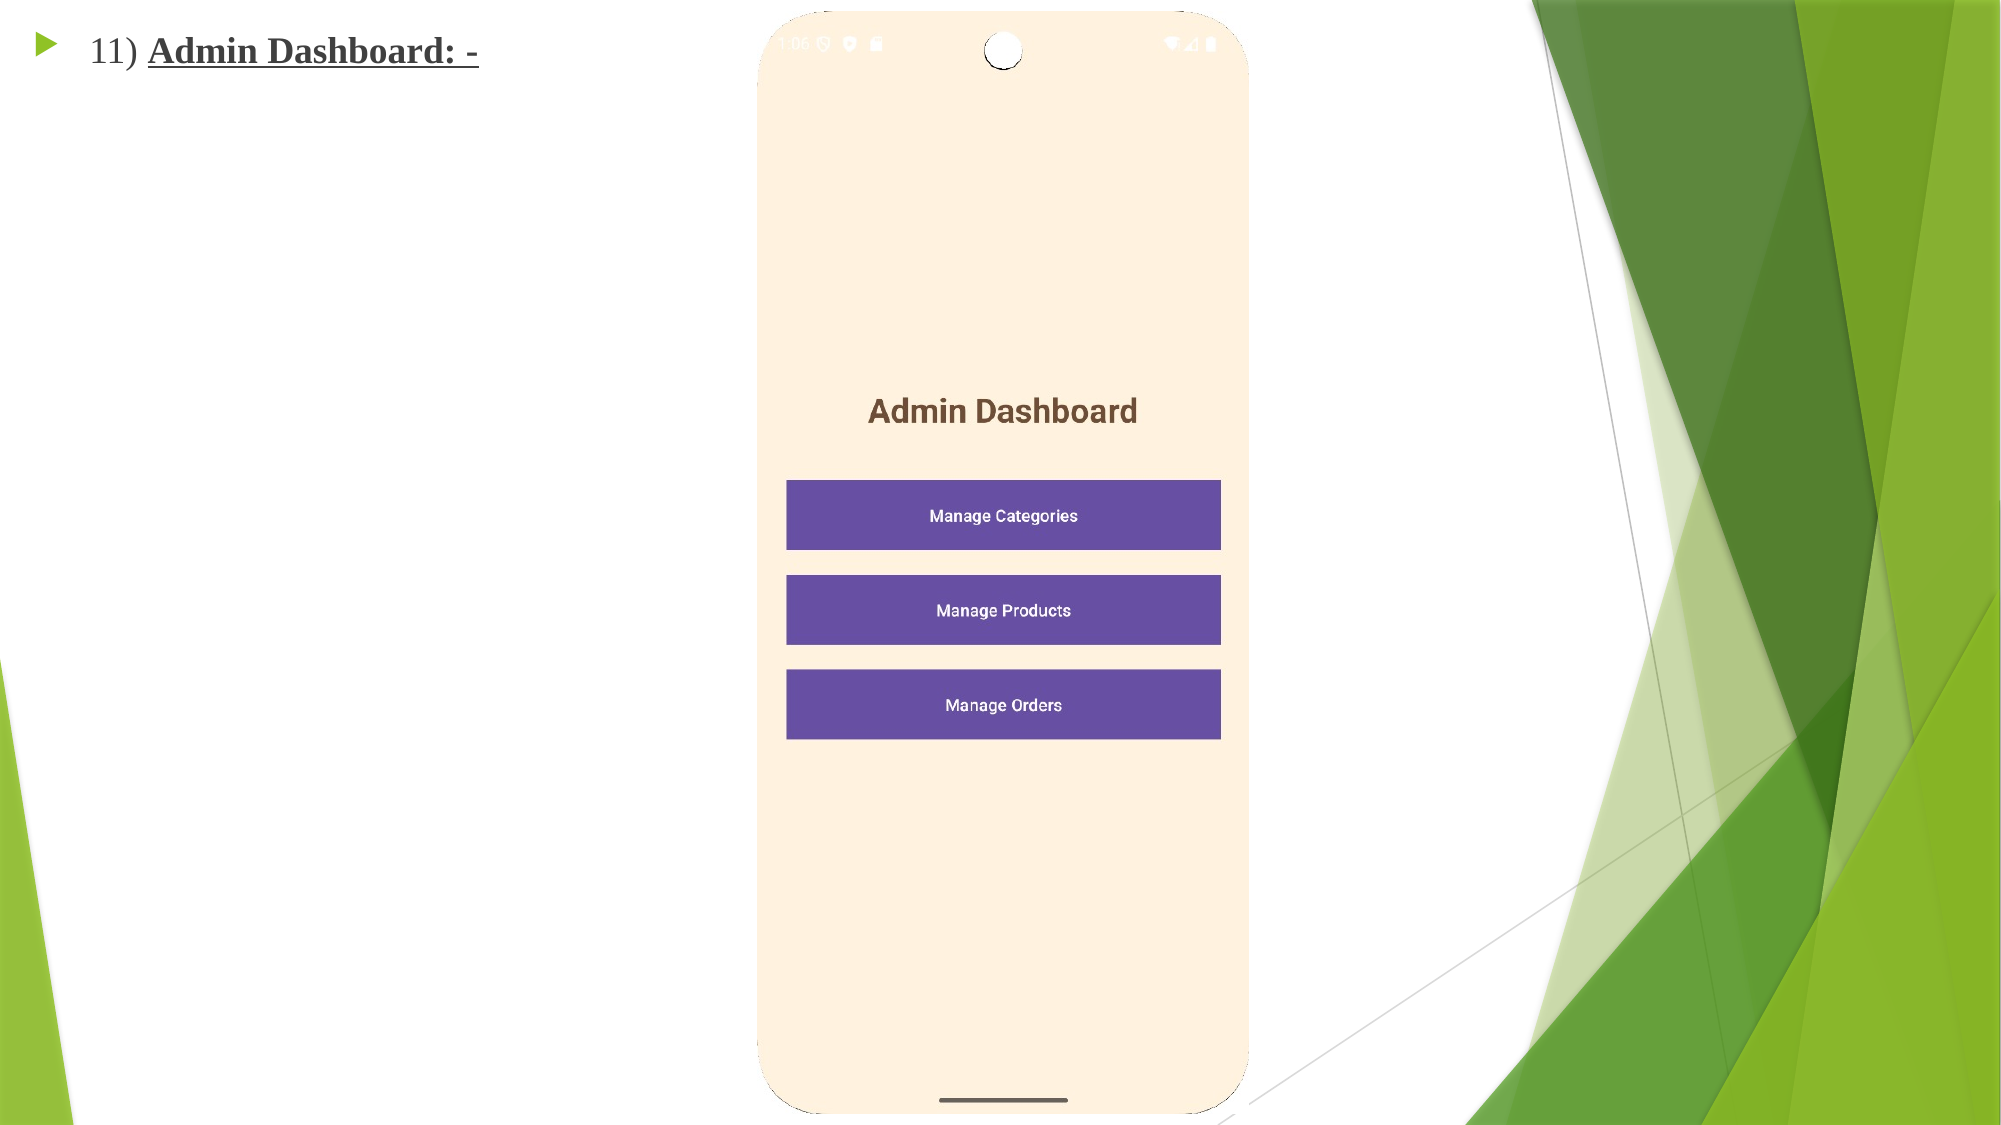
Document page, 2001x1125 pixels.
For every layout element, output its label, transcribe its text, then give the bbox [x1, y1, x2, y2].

picture [756, 11, 1249, 1114]
list 11) Admin Dashboard: - [18, 18, 1988, 1125]
